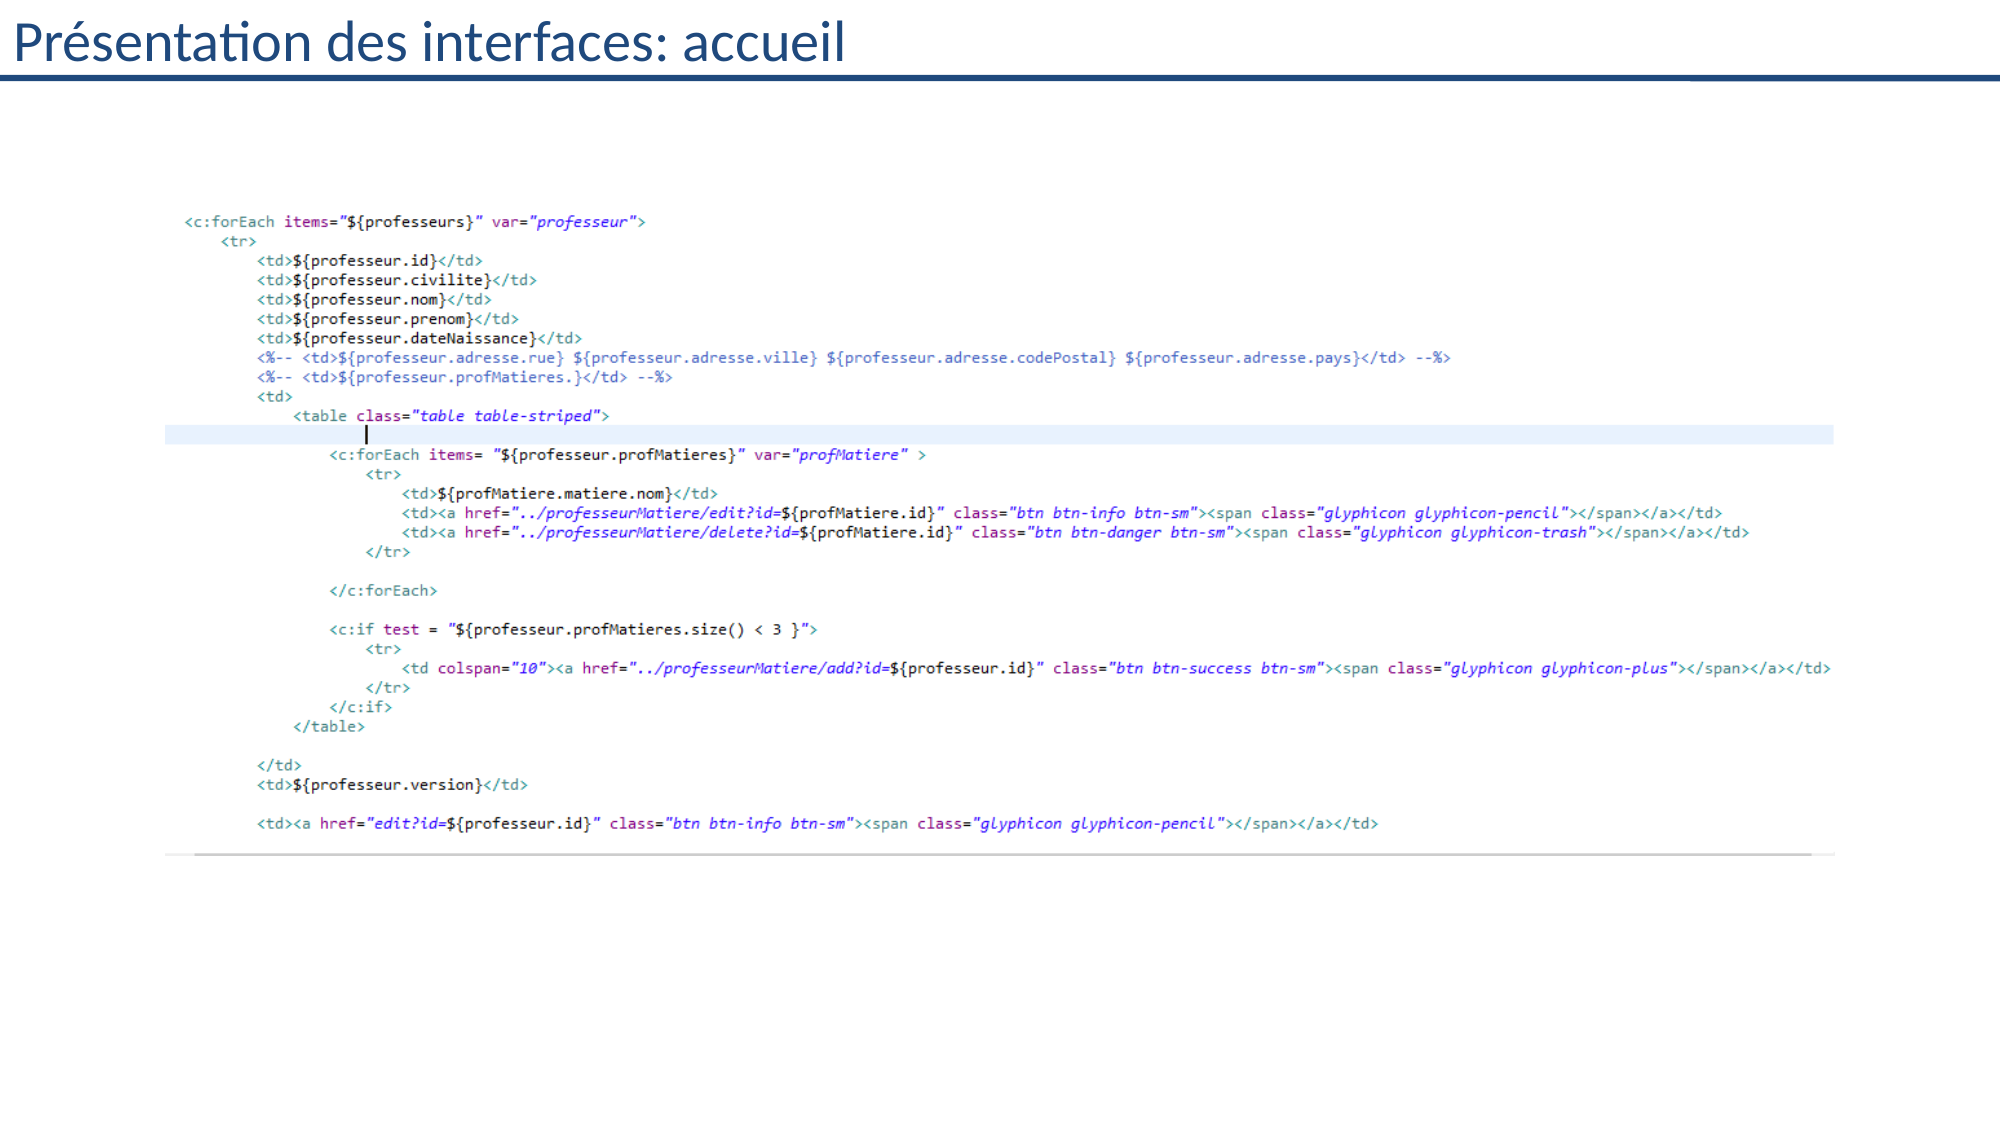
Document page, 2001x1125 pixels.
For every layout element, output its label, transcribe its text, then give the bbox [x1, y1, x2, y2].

text_box Présentation des interfaces: accueil [0, 0, 1090, 78]
picture [165, 209, 1835, 856]
